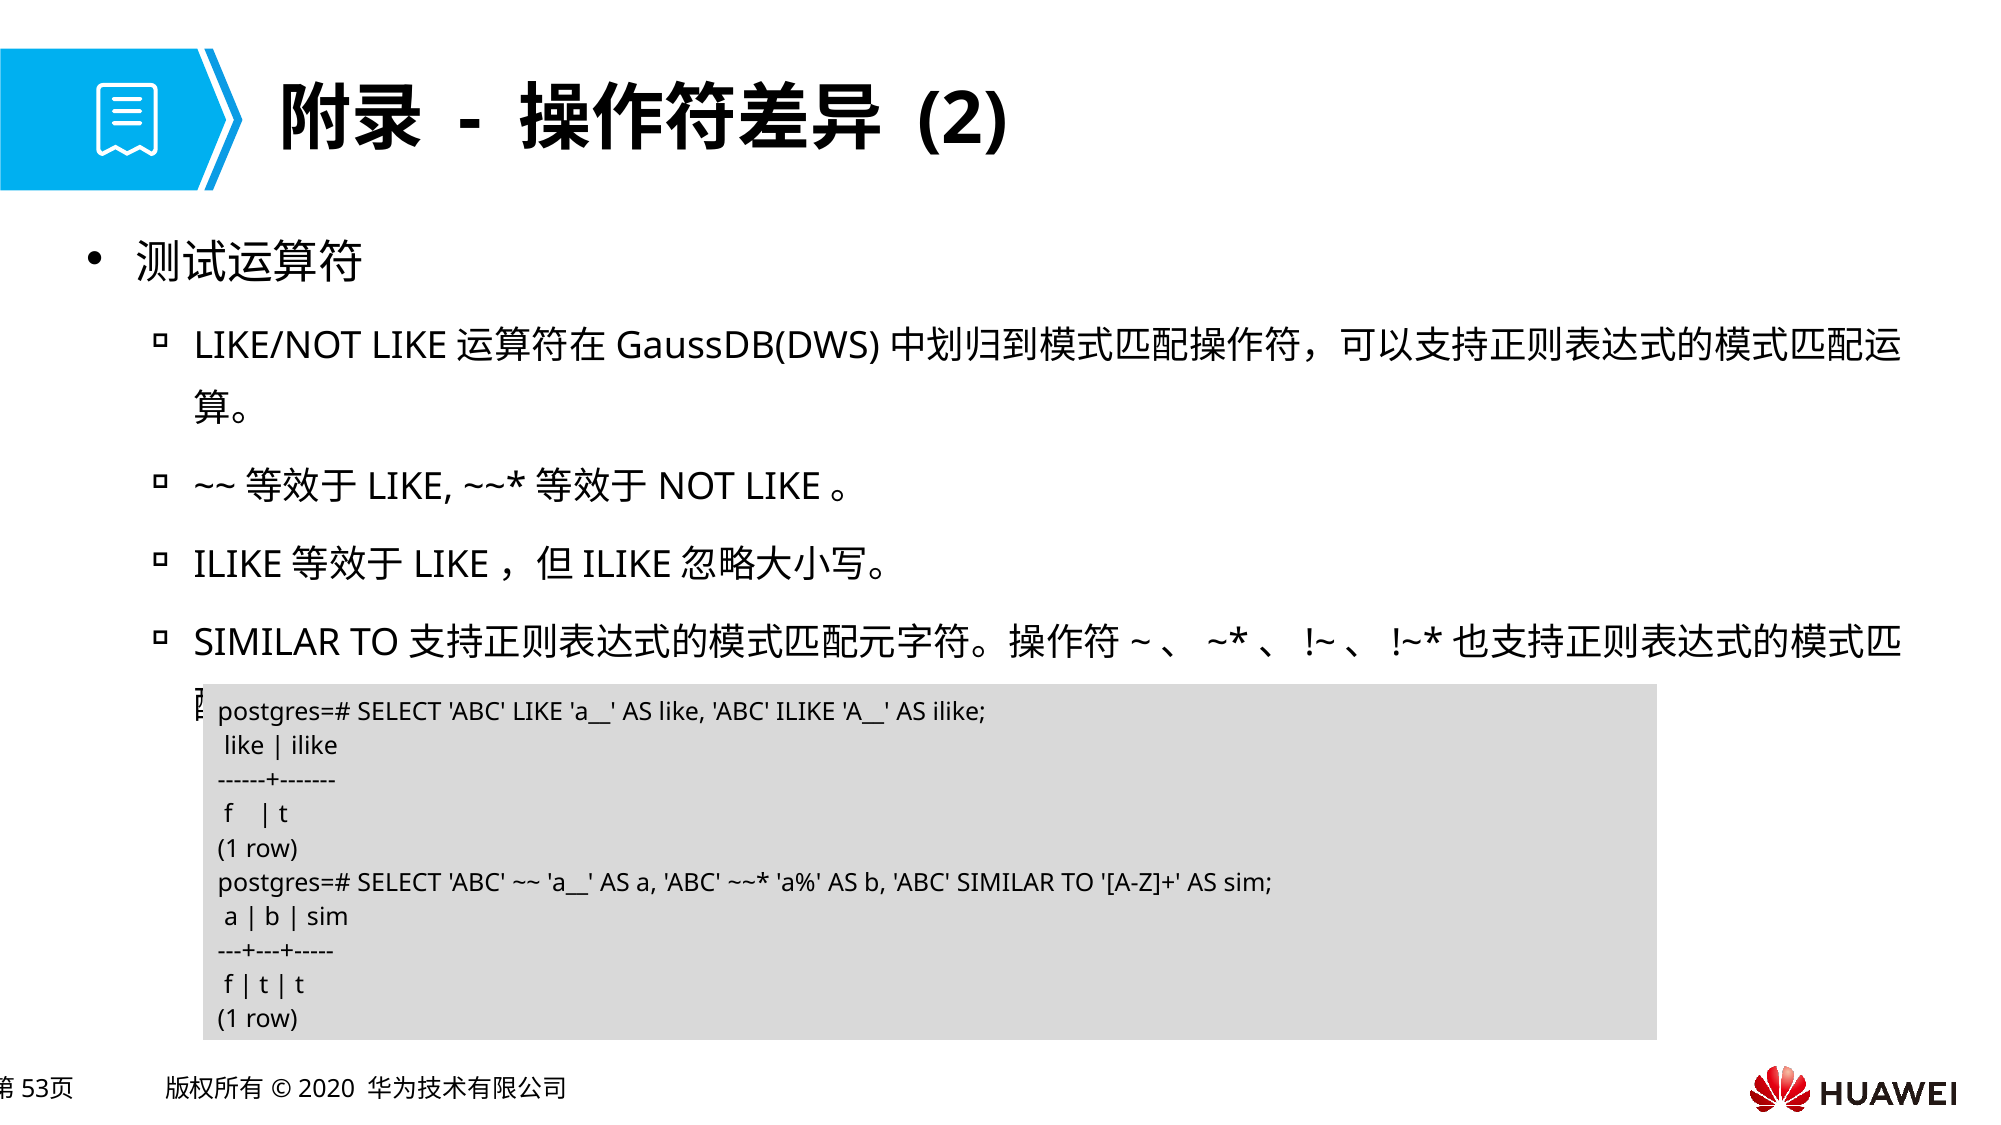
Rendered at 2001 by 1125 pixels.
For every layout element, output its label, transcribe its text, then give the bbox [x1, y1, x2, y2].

picture [1750, 1066, 1956, 1112]
list 测试运算符 LIKE/NOT LIKE运算符在GaussDB(DWS)中划归到模式匹配操作符，可以支持正则表达式的模式匹配运算。 ~~等效于LIKE, ~~*等效于NOT LIKE。 ILIKE等效于LIKE，但ILIKE忽略大小写。 SIMILAR TO支持正则表达式的模式匹配元字符。操作符~、~*、!~、!~*也支持正则表达式的模式匹配。 [72, 204, 1929, 973]
title 附录 - 操作符差异 (2) [261, 67, 1874, 173]
text_box postgres=# SELECT 'ABC' LIKE 'a__' AS like, 'ABC' ILIKE 'A__' AS ilike; like | ilike ​ ------+-------​ f | t​ (1 row)​ postgres=# SELECT 'ABC' ~~ 'a__' AS a, 'ABC' ~~* 'a%' AS b, 'ABC' SIMILAR TO '[A-Z]+' AS sim;​ a | b | sim ​ ---+---+-----​ f | t | t​ (1 row) [203, 684, 1657, 1040]
